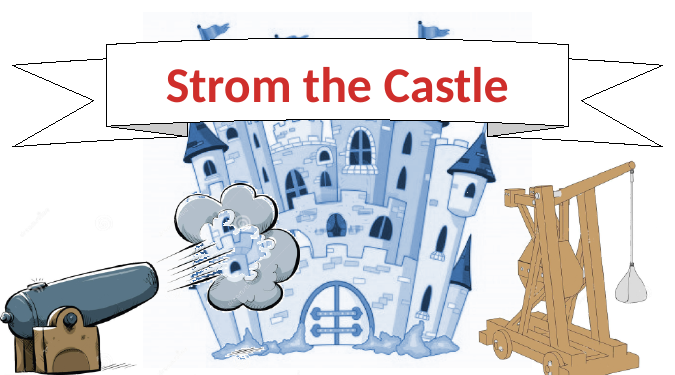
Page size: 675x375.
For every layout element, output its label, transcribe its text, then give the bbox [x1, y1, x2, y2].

text_box Strom the Castle [535, 42, 663, 147]
text_box Strom the Castle [12, 42, 138, 147]
picture [0, 12, 675, 375]
